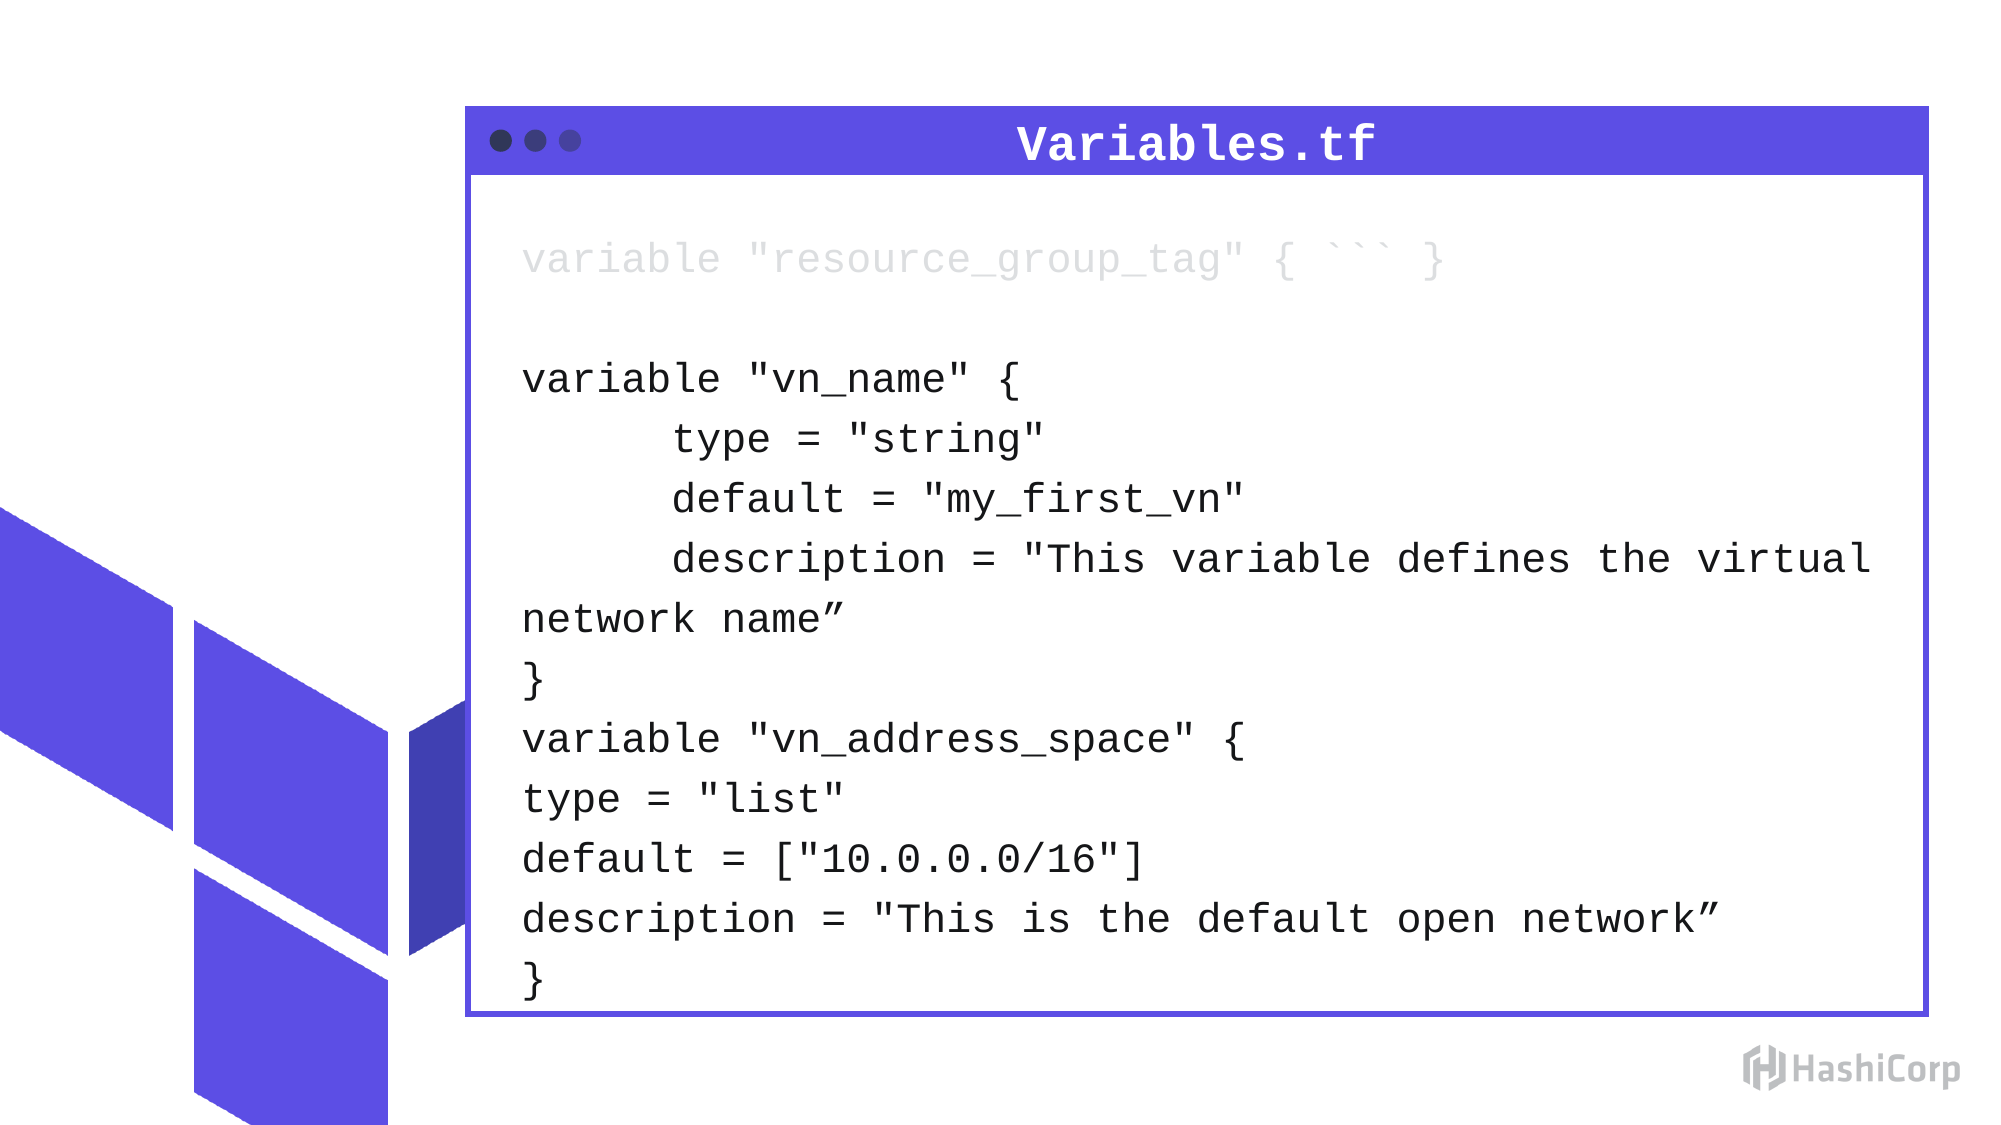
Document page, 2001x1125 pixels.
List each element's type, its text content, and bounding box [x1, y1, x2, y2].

list variable "resource_group_tag" { ``` } variable "vn_name" { type = "string" default = "my_first_vn" description = "This variable defines the virtual network name” } variable "vn_address_space" { type = "list" default = ["10.0.0.0/16"] description = "This is the default open network” } [512, 211, 1882, 1018]
list Variables.tf [585, 101, 1809, 180]
picture [0, 493, 605, 1125]
